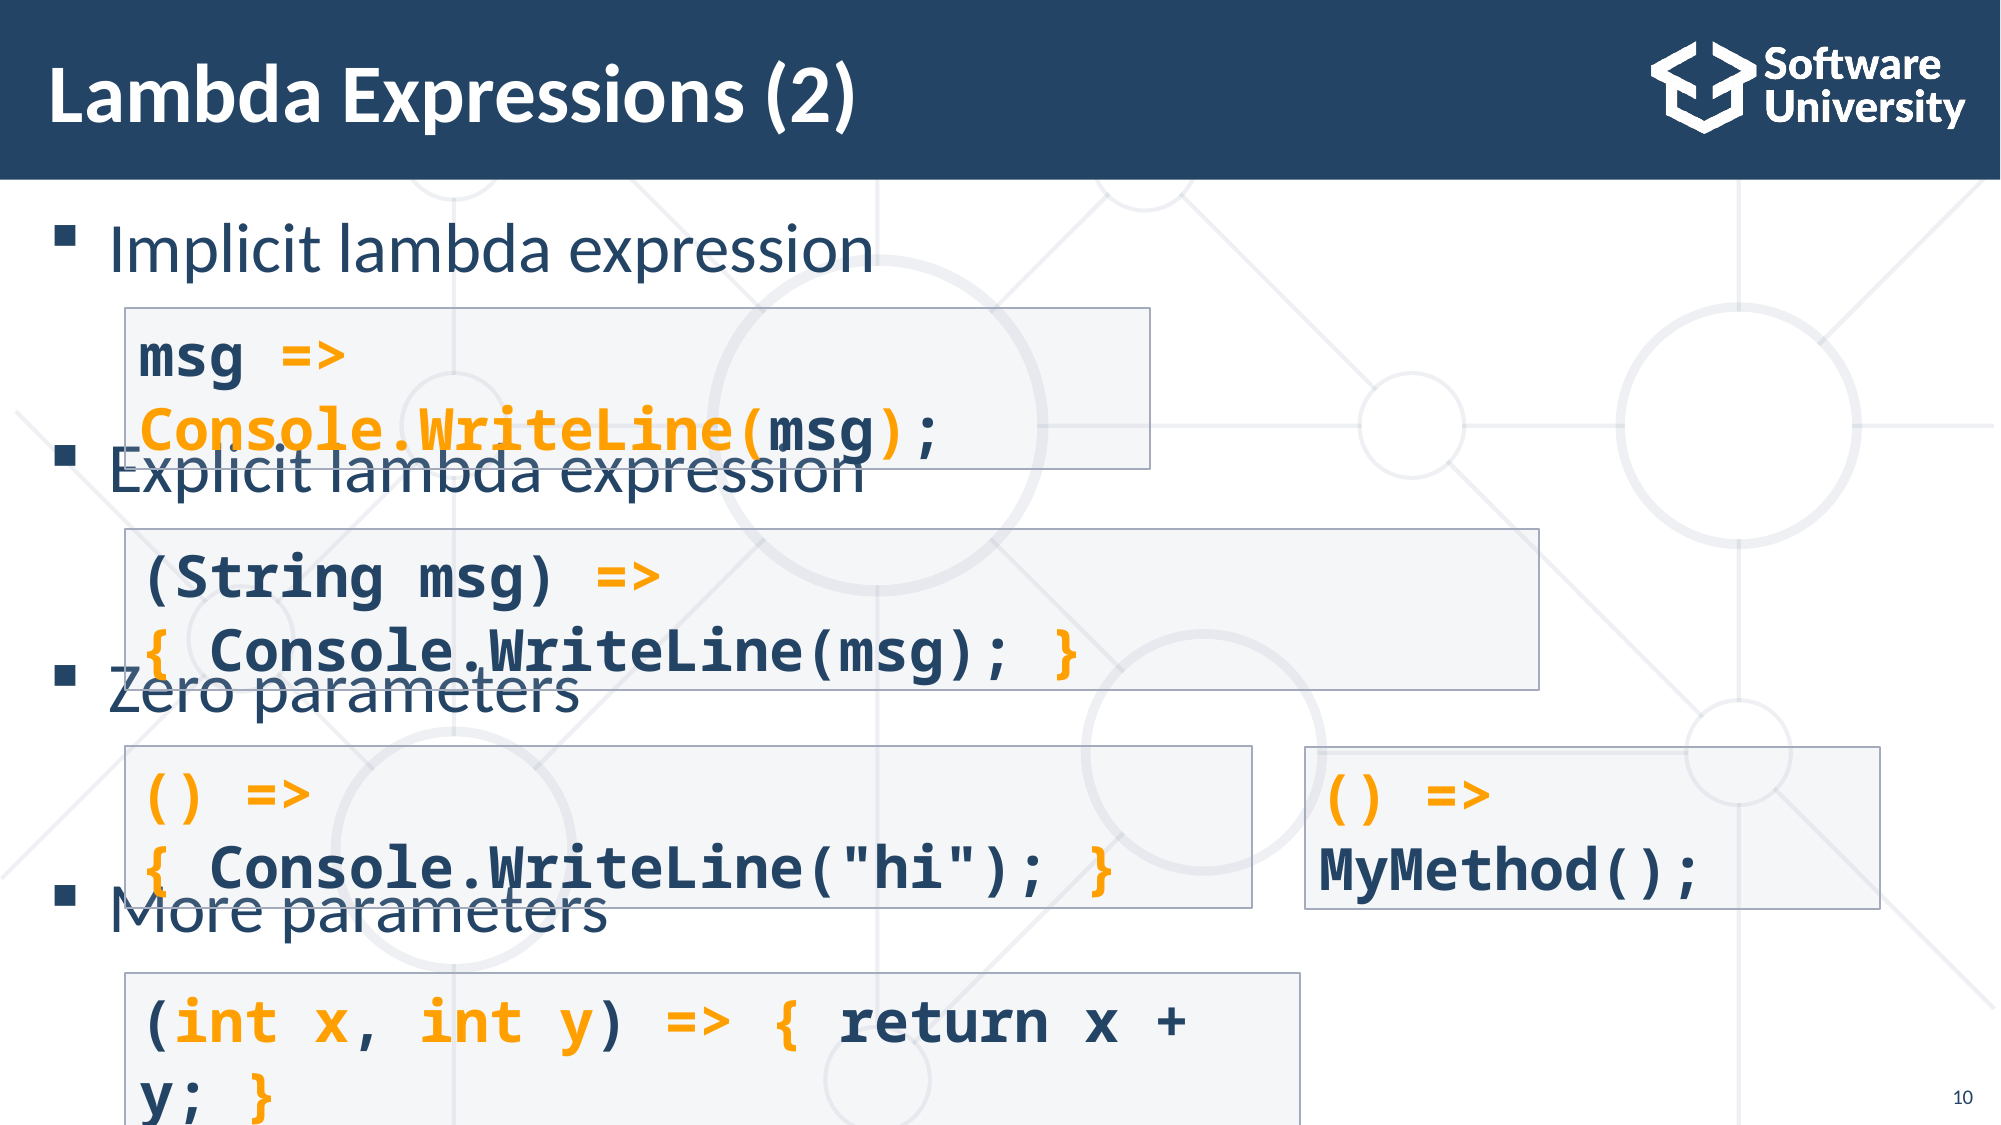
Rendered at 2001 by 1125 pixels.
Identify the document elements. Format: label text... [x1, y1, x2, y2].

text_box msg => Console.WriteLine(msg); [125, 307, 1150, 470]
text_box (int x, int y) => { return x + y; } [125, 972, 1300, 1125]
title Lambda Expressions (2) [31, 16, 1625, 162]
text_box () => { Console.WriteLine("hi"); } [125, 746, 1252, 908]
text_box () => MyMethod(); [1304, 747, 1880, 910]
list Implicit lambda expression Explicit lambda expression Zero parameters More parameters [31, 196, 1970, 1104]
picture [1651, 41, 1966, 134]
text_box (String msg) => { Console.WriteLine(msg); } [125, 528, 1540, 691]
slide_number 10 [1927, 1067, 1989, 1117]
